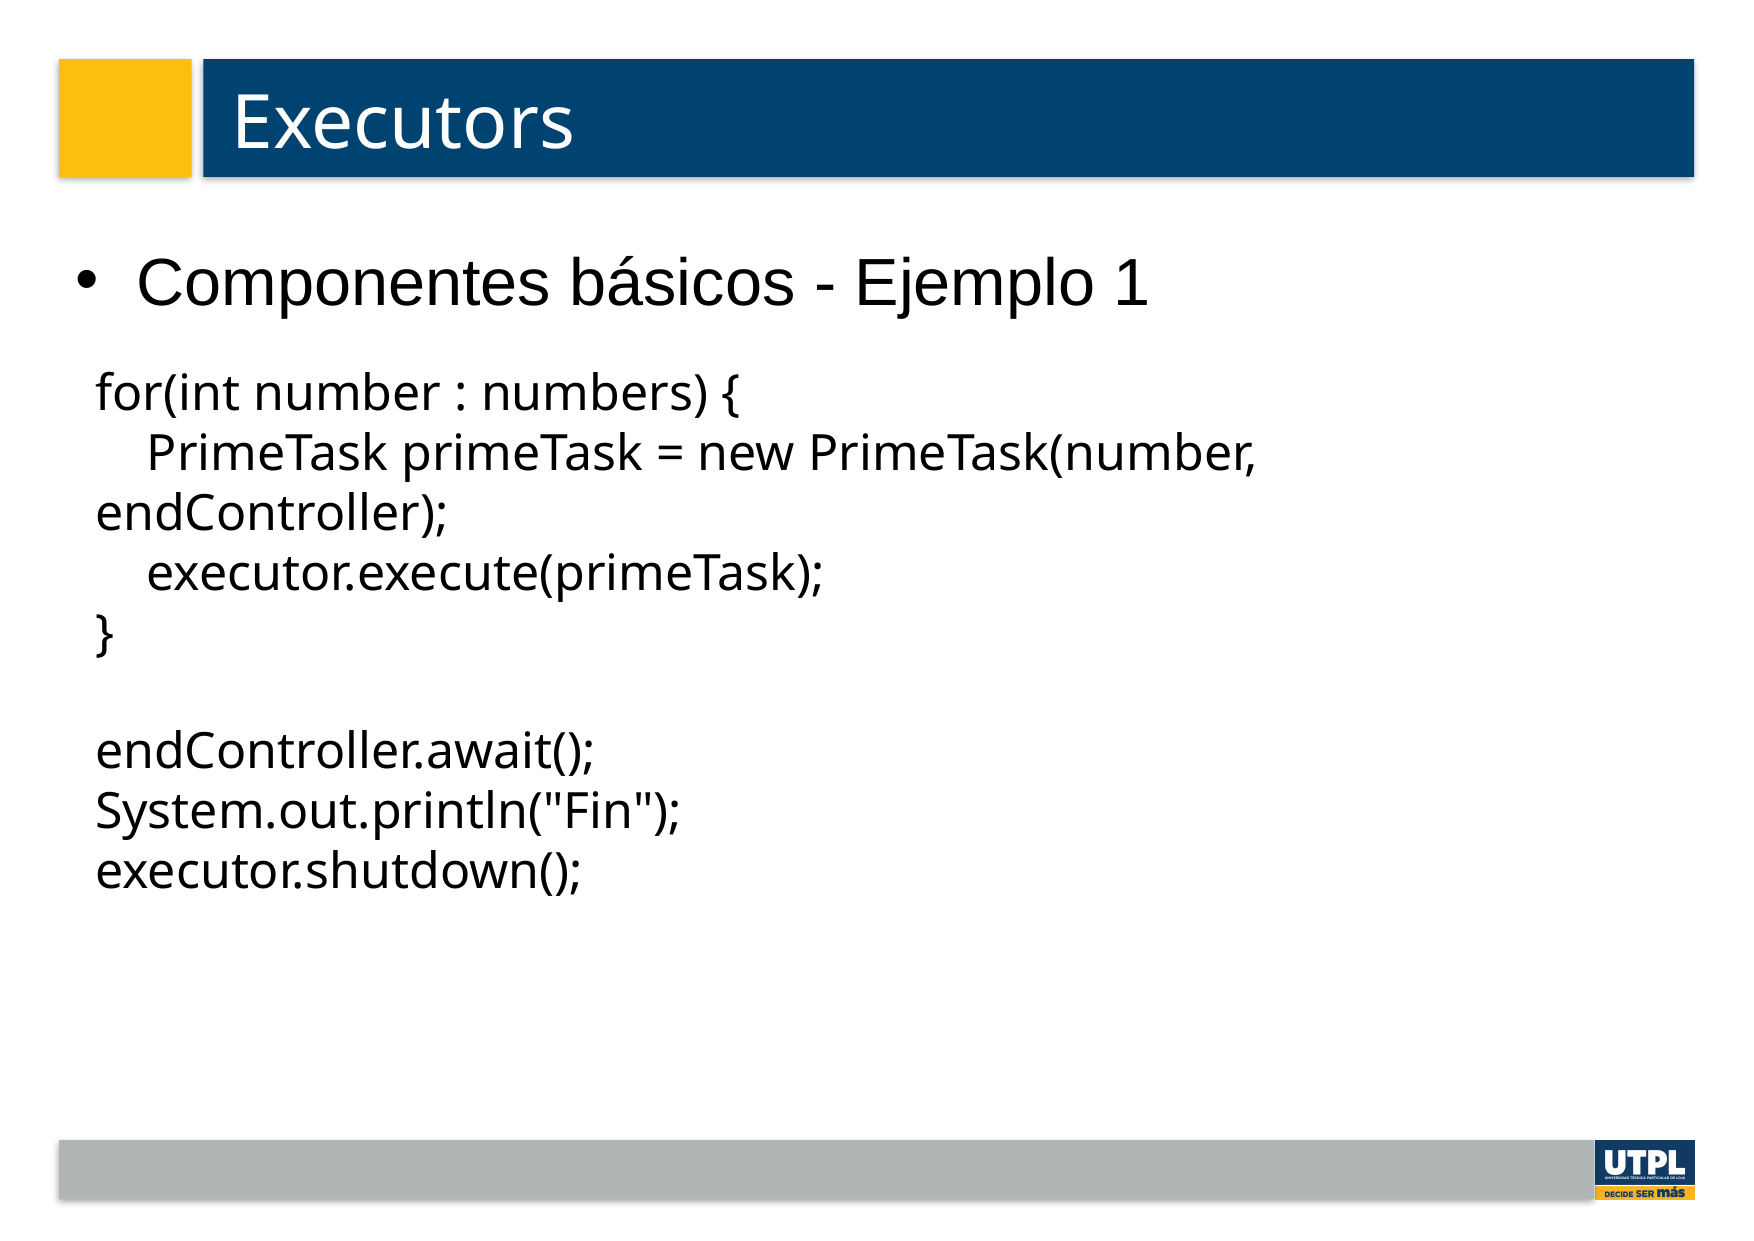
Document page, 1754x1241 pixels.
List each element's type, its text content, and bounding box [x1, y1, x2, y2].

picture [1595, 1140, 1695, 1200]
list Componentes básicos - Ejemplo 1 [59, 230, 1695, 349]
text_box for(int number : numbers) { PrimeTask primeTask = new PrimeTask(number, endController); executor.execute(primeTask); } [91, 433, 1527, 586]
title Executors [215, 59, 1695, 178]
text_box endController.await(); System.out.println("Fin"); executor.shutdown(); [91, 707, 910, 910]
